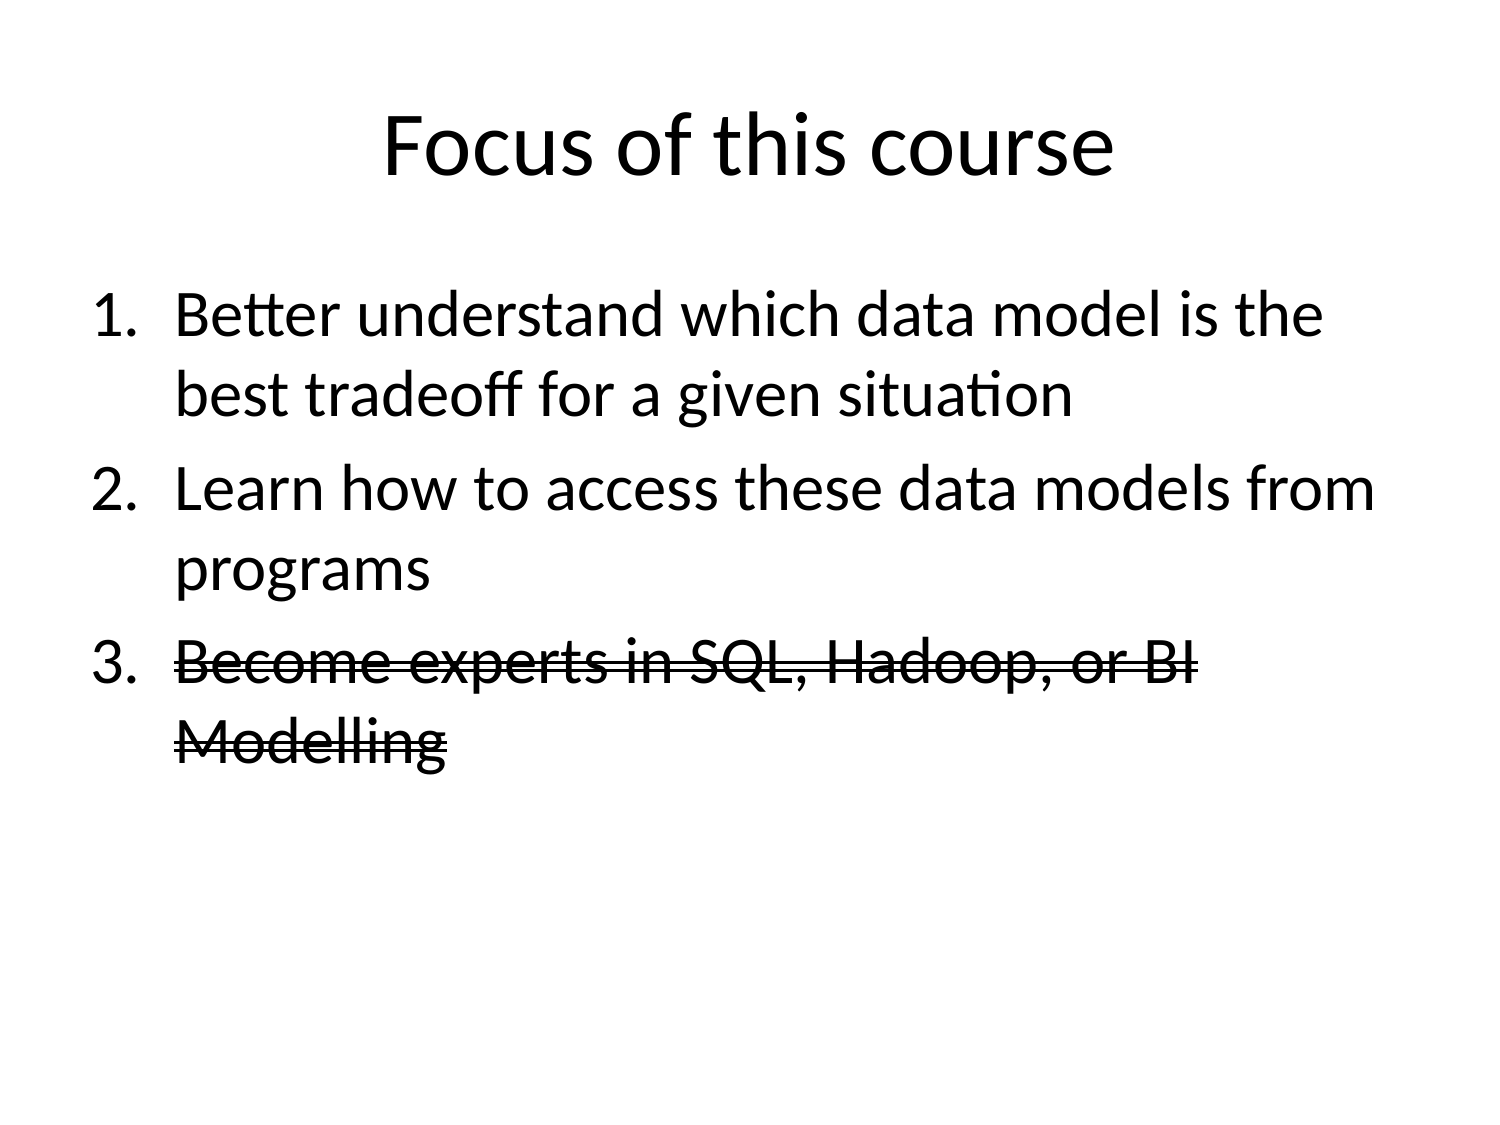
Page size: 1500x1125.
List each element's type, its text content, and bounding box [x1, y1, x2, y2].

title Focus of this course [75, 45, 1425, 233]
list Better understand which data model is the best tradeoff for a given situation Learn how to access these data models from programs Become experts in SQL, Hadoop, or BI Modelling [75, 262, 1425, 1005]
